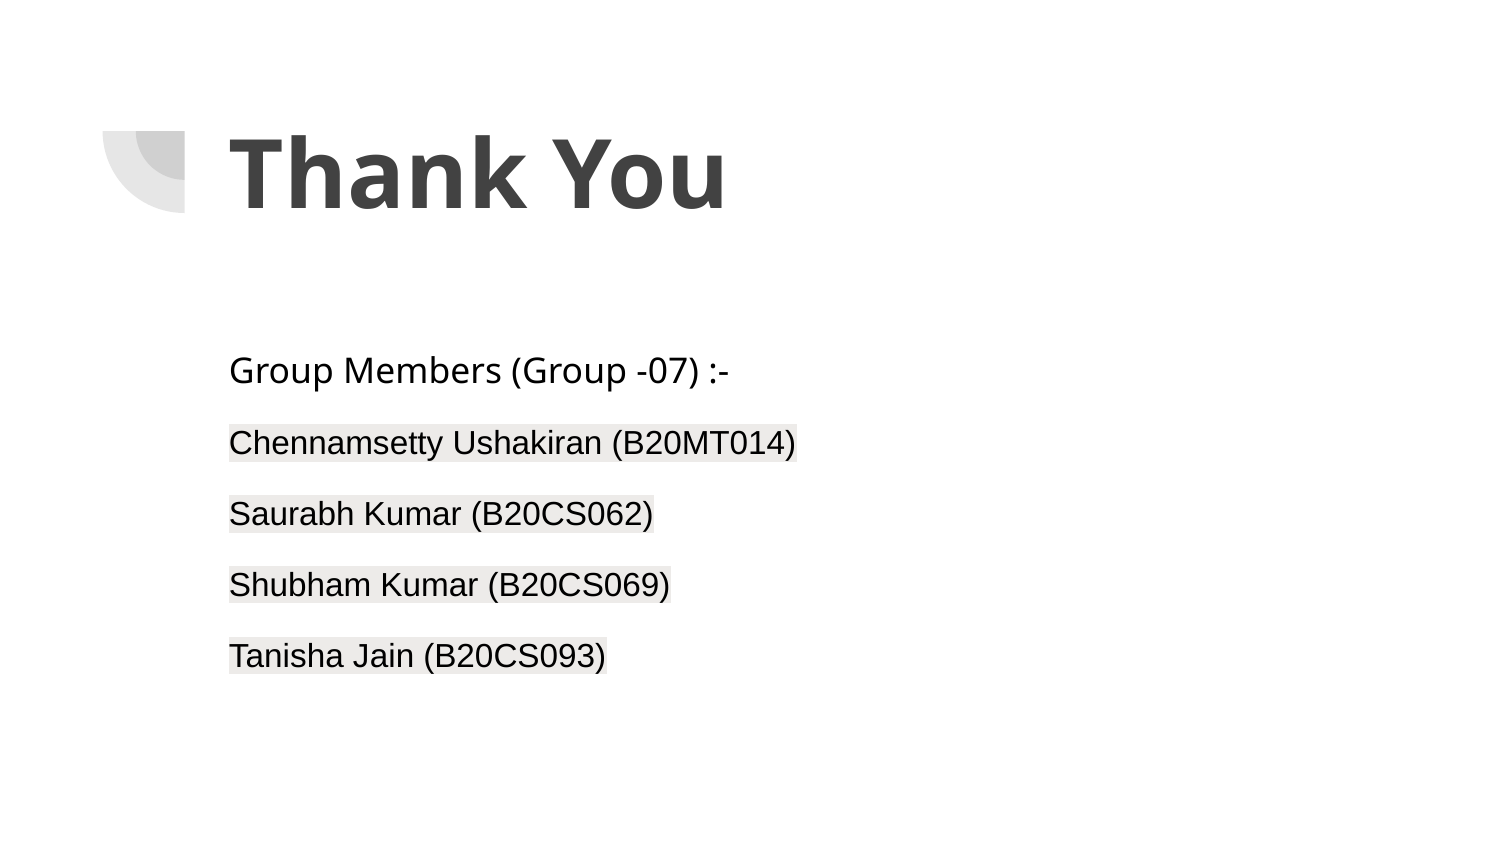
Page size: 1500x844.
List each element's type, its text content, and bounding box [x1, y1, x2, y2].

title Thank You [213, 98, 1368, 263]
list Group Members (Group -07) :- Chennamsetty Ushakiran (B20MT014) Saurabh Kumar (B20CS062) Shubham Kumar (B20CS069) Tanisha Jain (B20CS093) [213, 326, 1368, 744]
